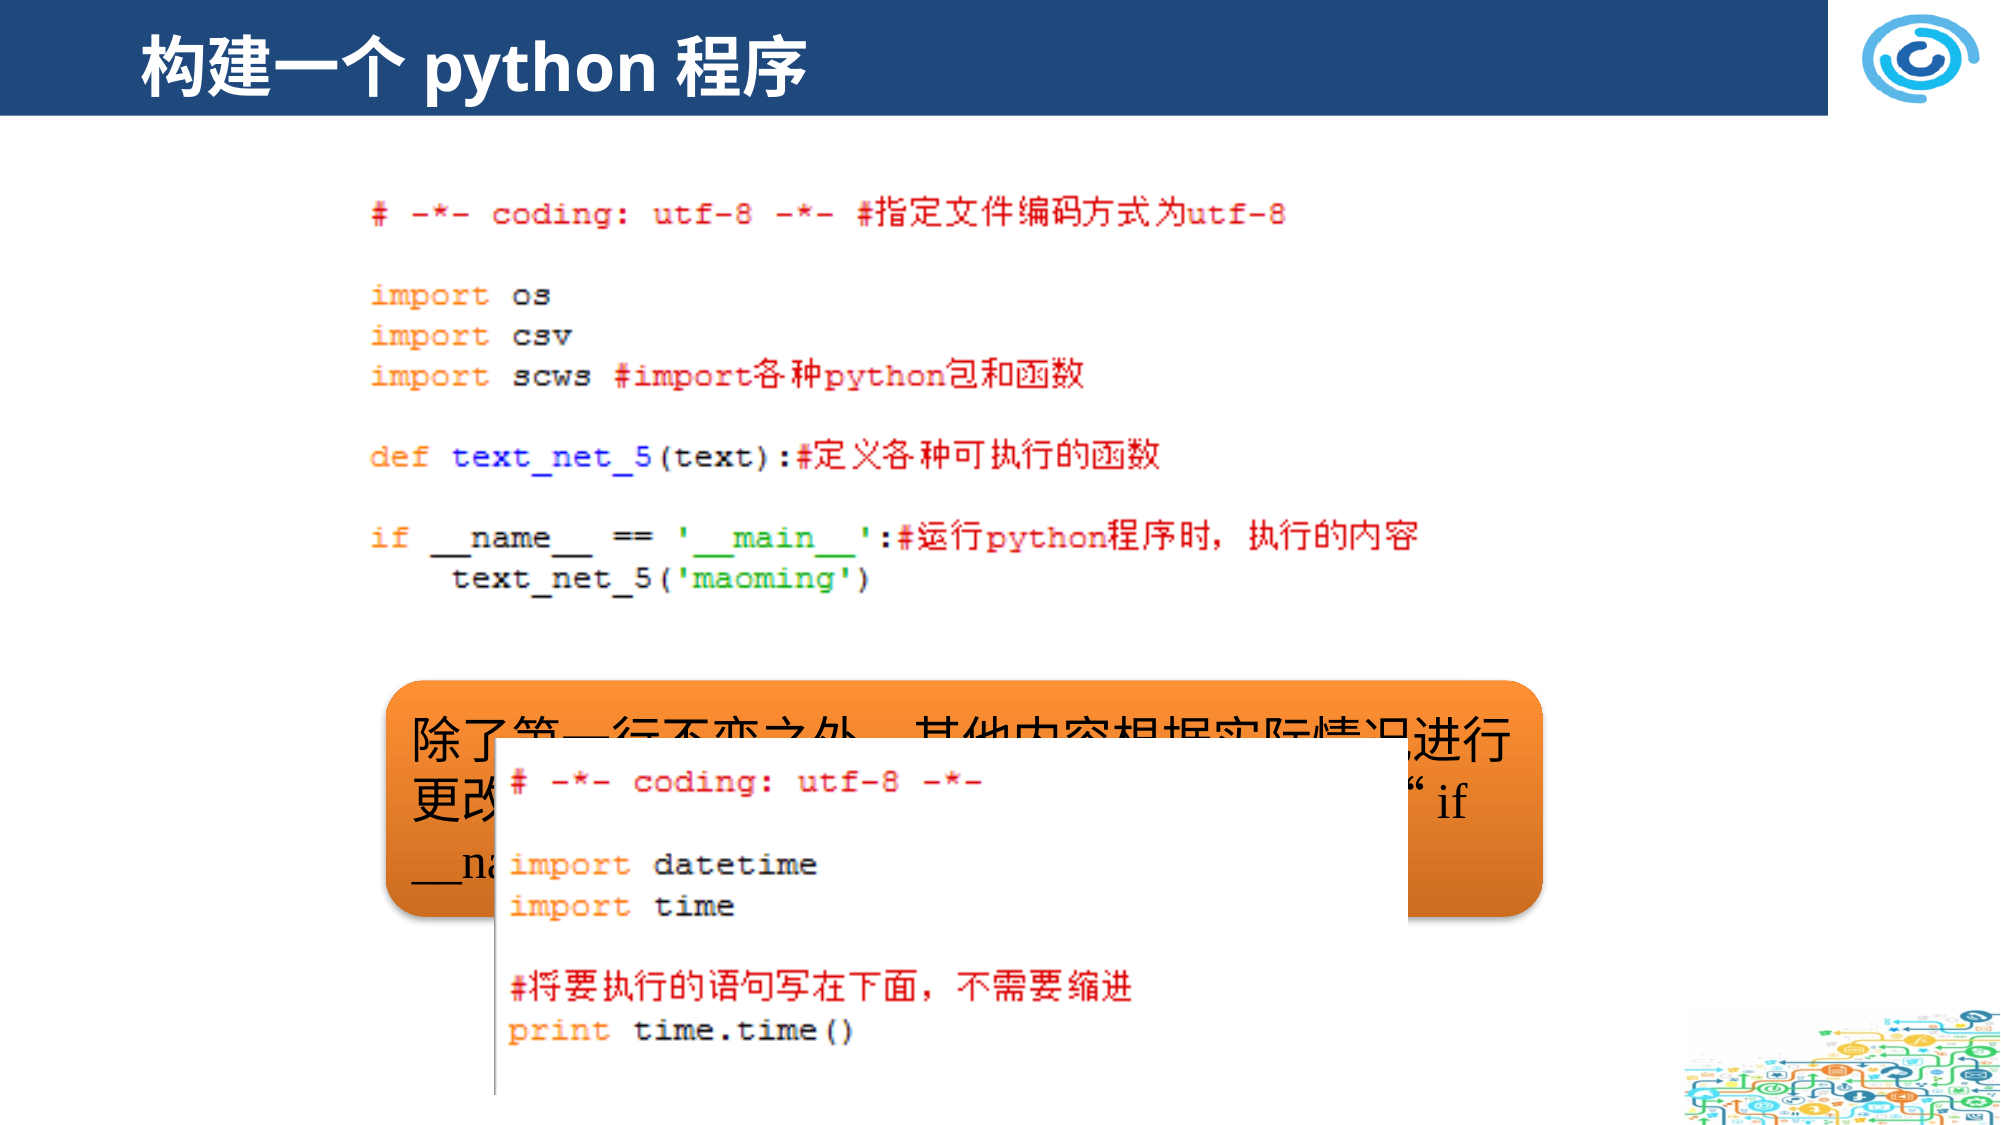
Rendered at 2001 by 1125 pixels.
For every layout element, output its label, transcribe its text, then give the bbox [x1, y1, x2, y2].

title 构建一个python程序 [124, 11, 1829, 118]
picture [1859, 11, 1985, 106]
picture [358, 184, 1544, 630]
text_box 除了第一行不变之外，其他内容根据实际情况进行更改，一个python文件可能没有函数、没有“if __name__ == ‘__main__’:” [385, 680, 1544, 917]
picture [494, 738, 1408, 1095]
picture [1685, 1008, 2001, 1125]
